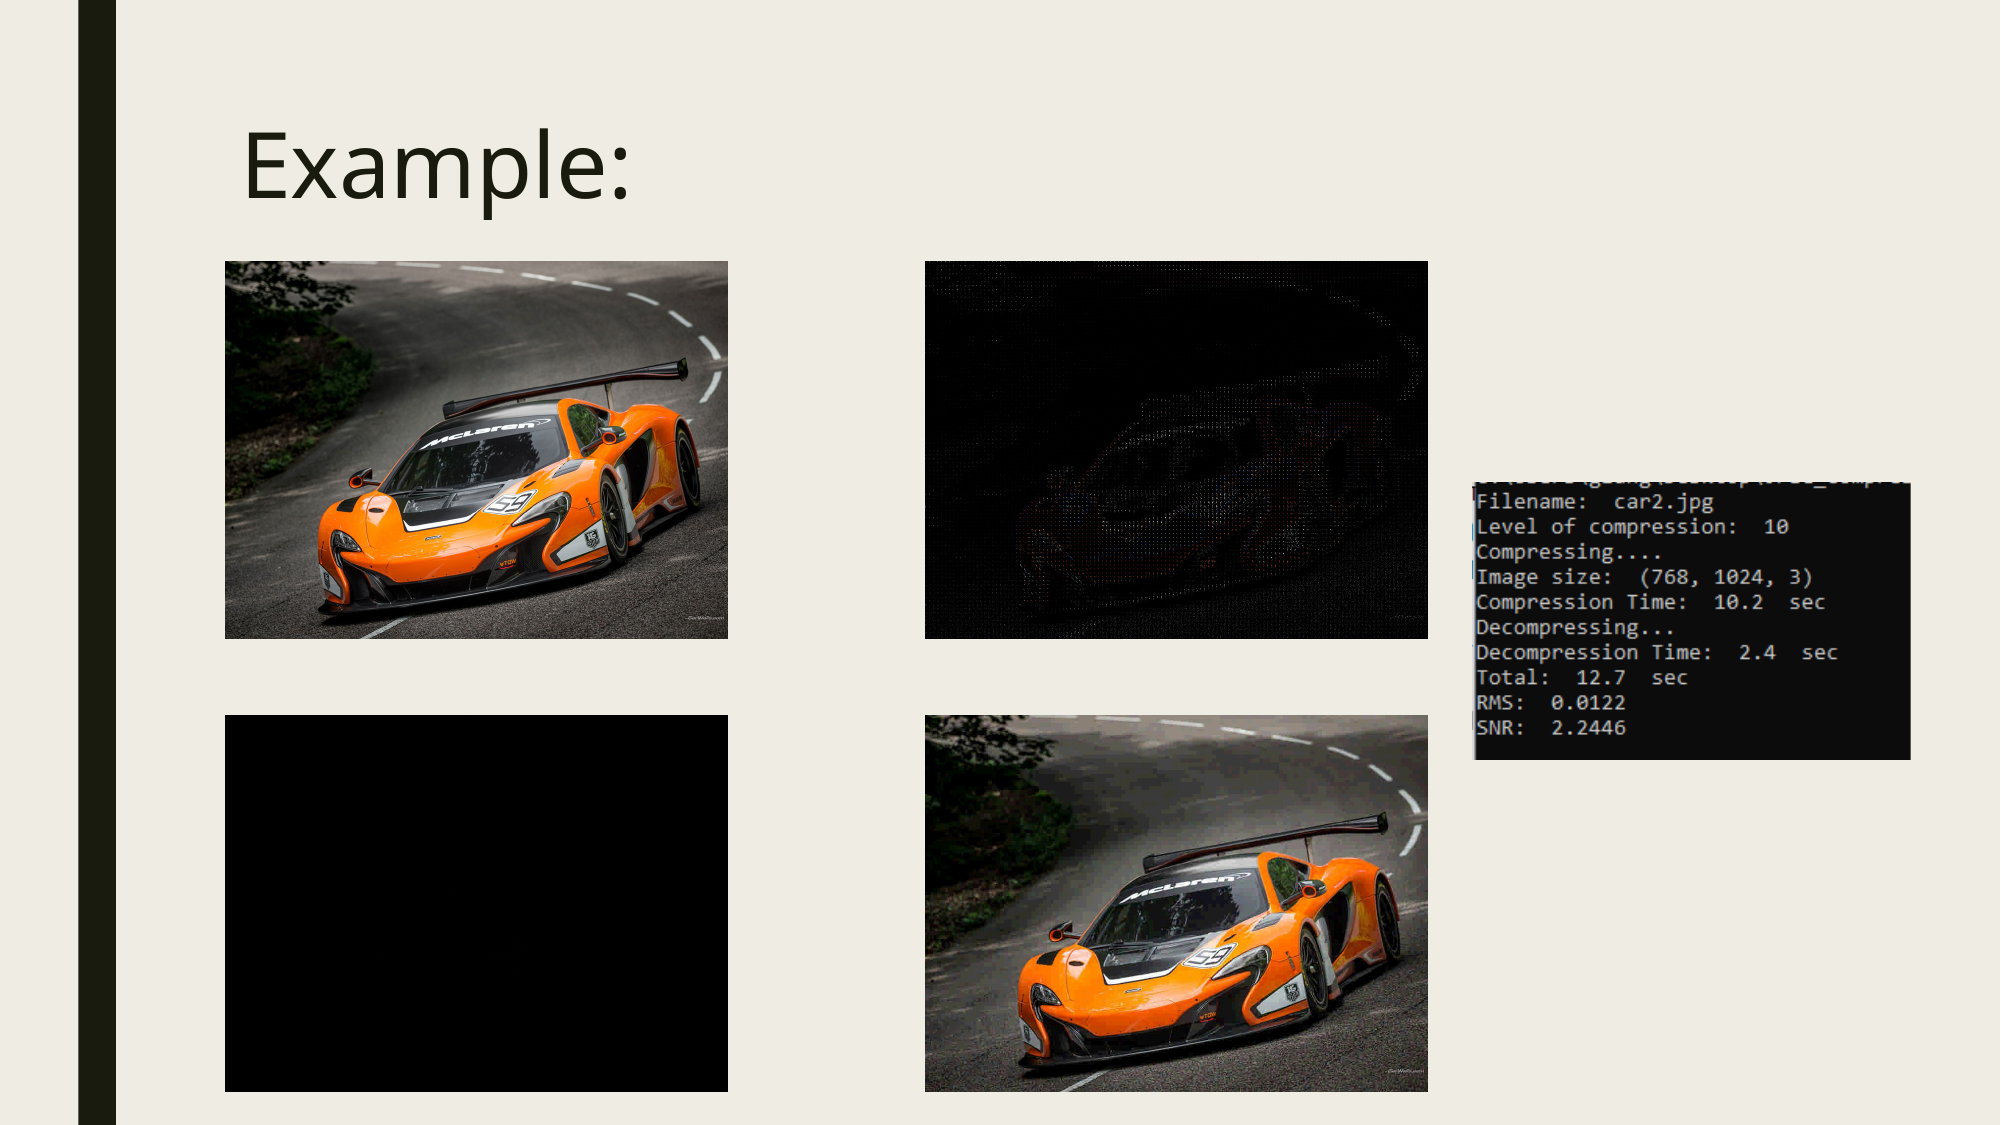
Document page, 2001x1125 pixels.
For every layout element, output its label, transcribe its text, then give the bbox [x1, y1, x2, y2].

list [224, 715, 728, 1092]
picture [224, 261, 728, 639]
picture [925, 261, 1428, 639]
picture [1472, 482, 1911, 760]
title Example: [225, 112, 1800, 357]
picture [925, 715, 1428, 1092]
